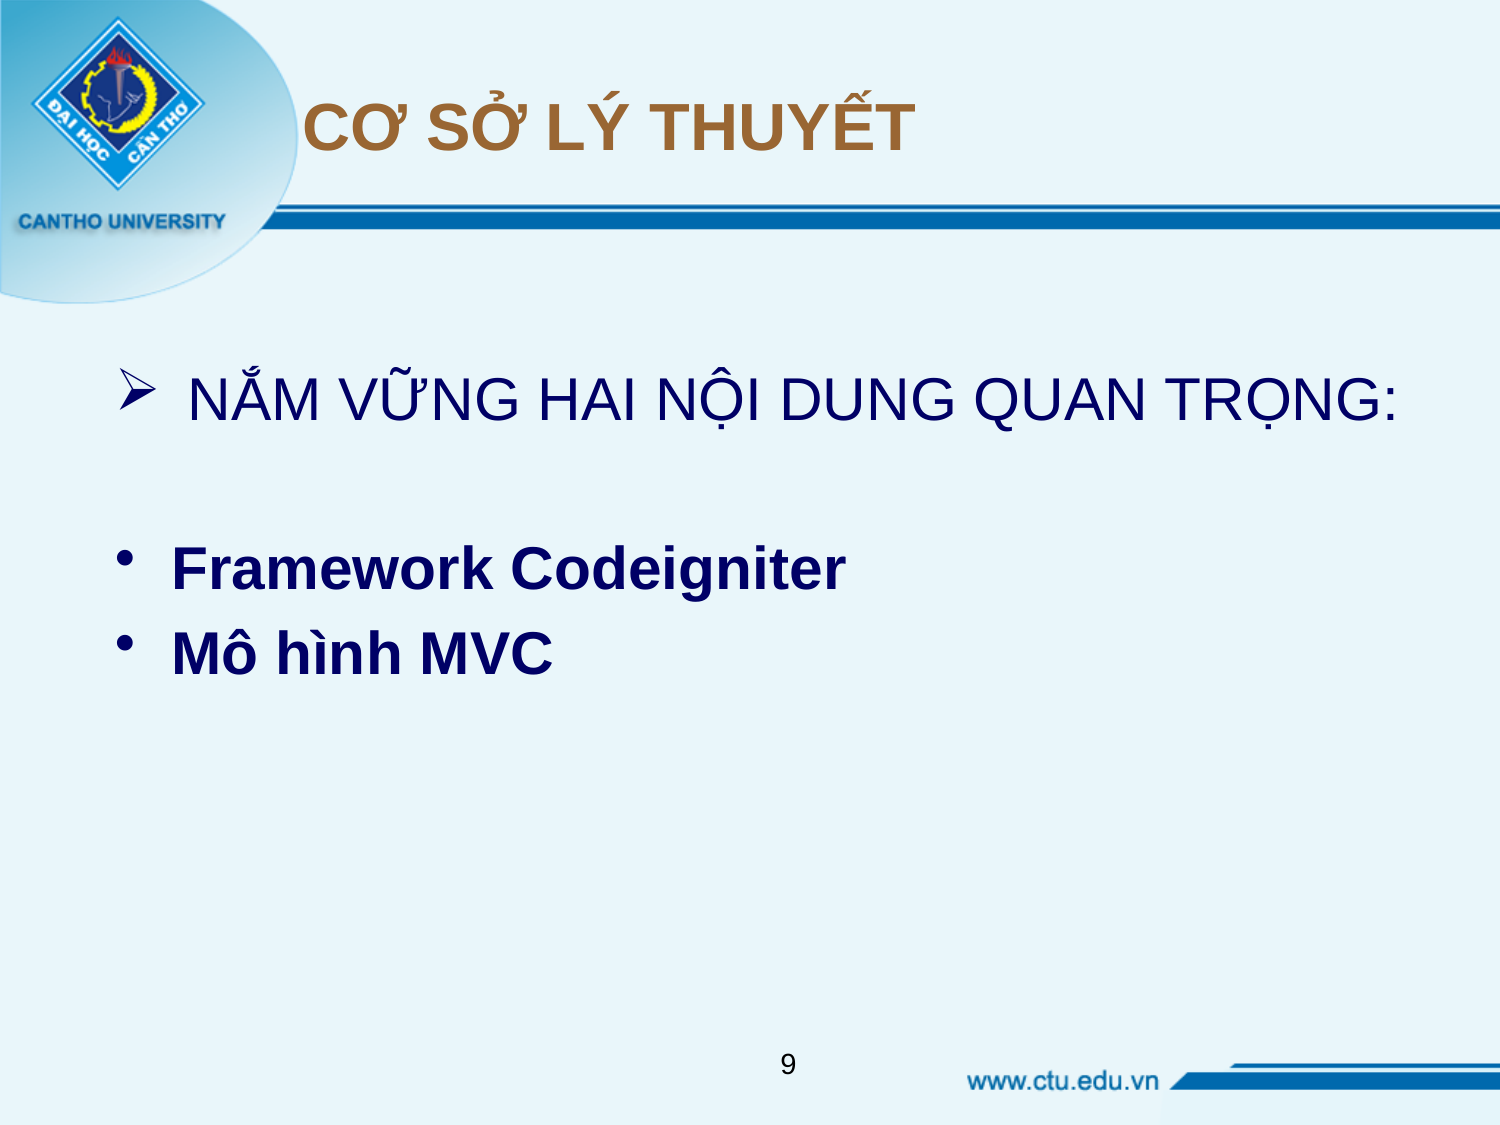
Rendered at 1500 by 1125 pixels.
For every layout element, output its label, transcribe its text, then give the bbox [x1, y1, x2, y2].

list NẮM VỮNG HAI NỘI DUNG QUAN TRỌNG: Framework Codeigniter Mô hình MVC [99, 267, 1475, 1038]
slide_number 9 [738, 1037, 839, 1125]
picture [0, 0, 1500, 1125]
title CƠ SỞ LÝ THUYẾT [287, 46, 1450, 202]
